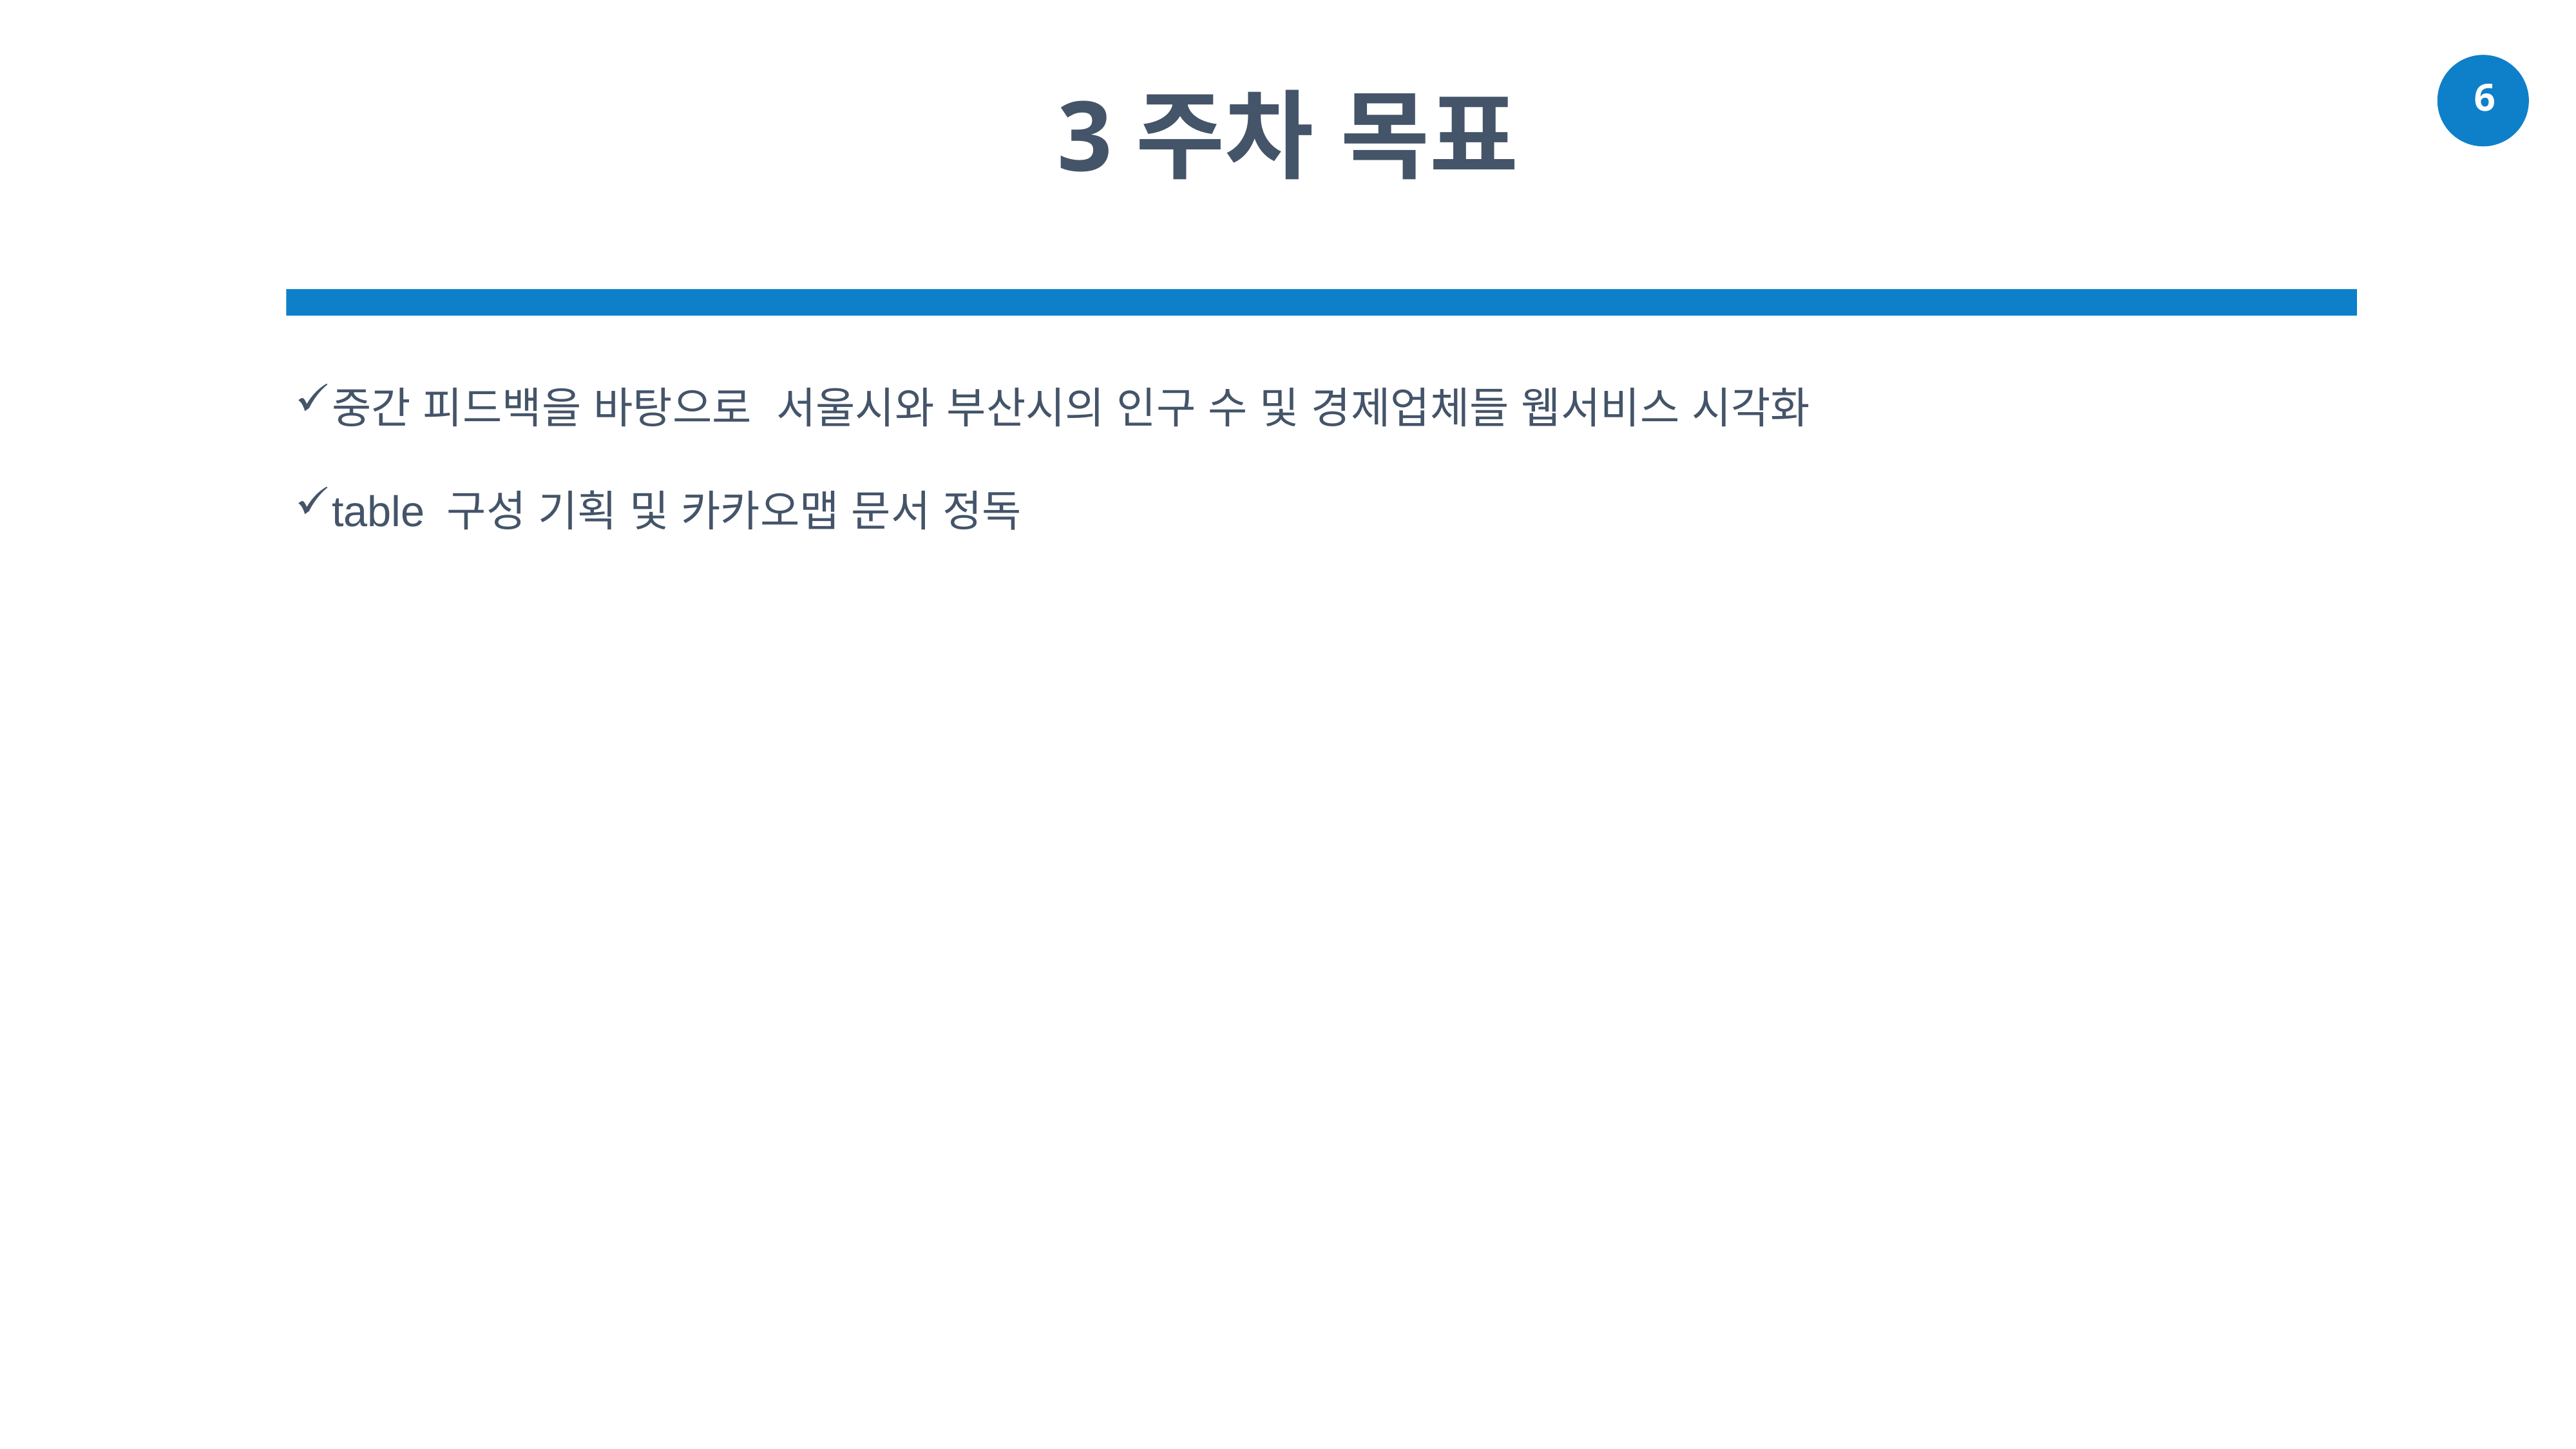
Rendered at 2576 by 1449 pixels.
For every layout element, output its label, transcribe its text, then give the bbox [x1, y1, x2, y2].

text_box [285, 289, 2358, 316]
text_box 3주차 목표 [1047, 70, 1529, 196]
text_box 중간 피드백을 바탕으로 서울시와 부산시의 인구 수 및 경제업체들 웹서비스 시각화 table 구성 기획 및 카카오맵 문서 정독 [286, 375, 2304, 540]
